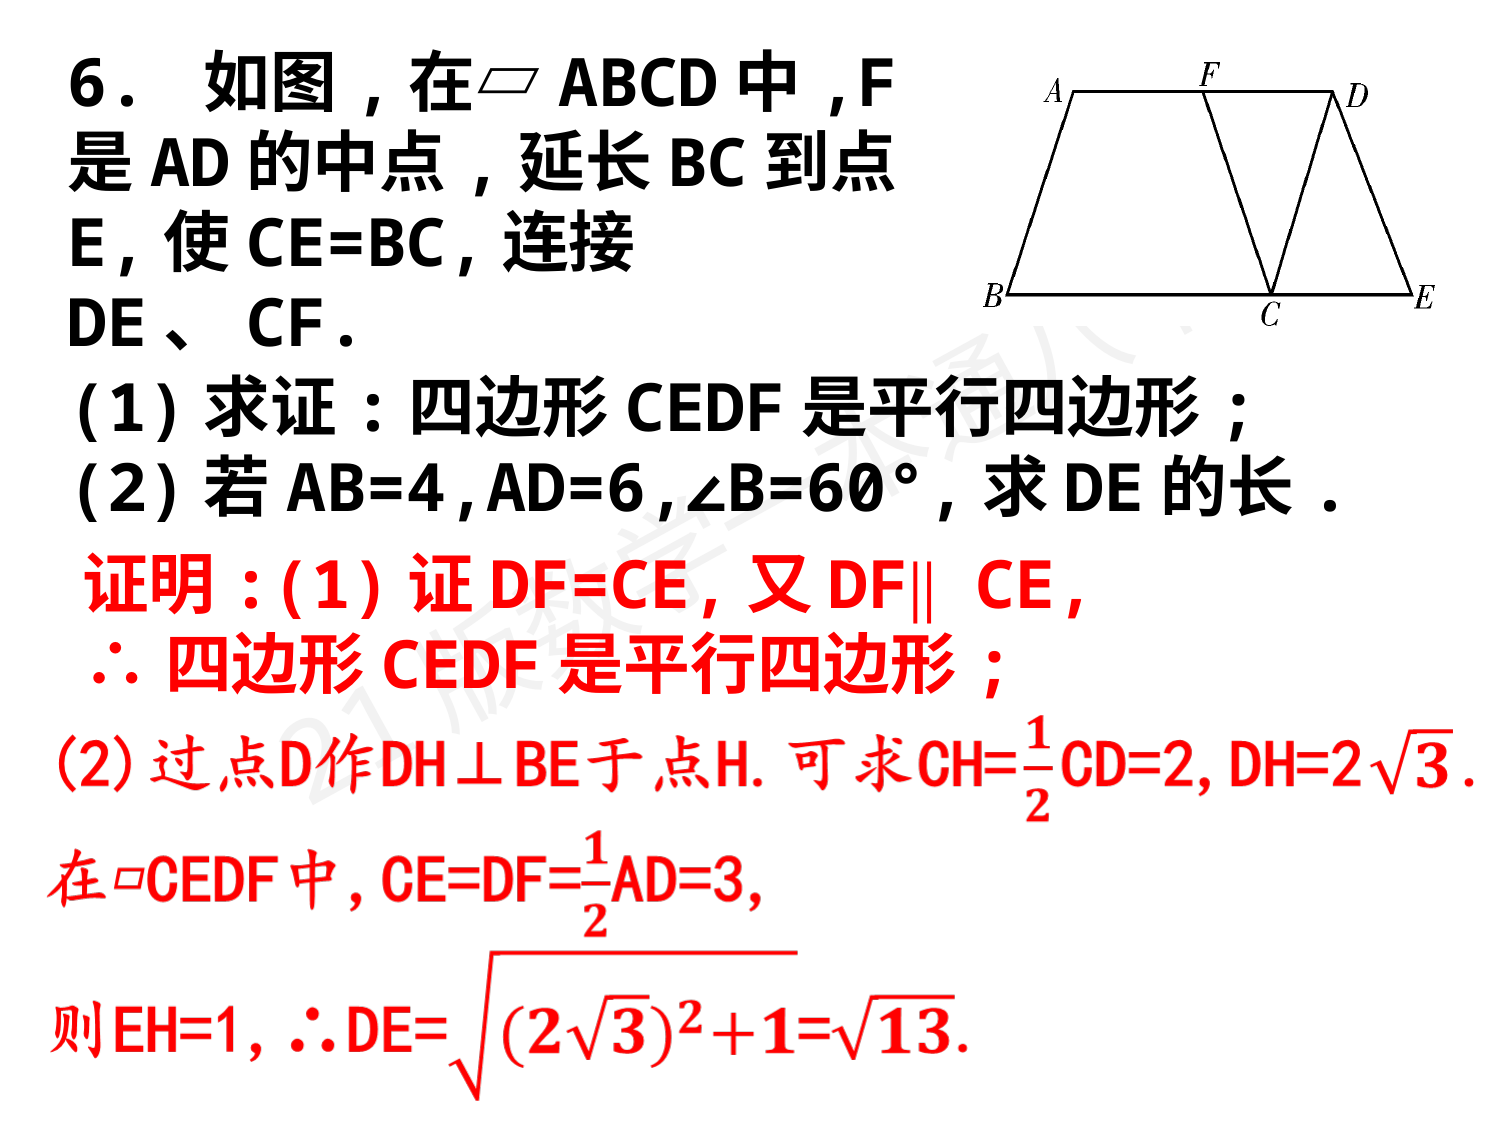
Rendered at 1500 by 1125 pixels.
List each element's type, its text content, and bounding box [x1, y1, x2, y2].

picture [982, 62, 1435, 326]
text_box (1)求证:四边形CEDF是平行四边形; (2)若AB=4,AD=6,∠B=60°,求DE的长. [52, 357, 1398, 533]
text_box 证明:(1)证DF=CE,又DF∥CE, ∴四边形CEDF是平行四边形; [67, 534, 1468, 698]
picture [3, 698, 1500, 1111]
